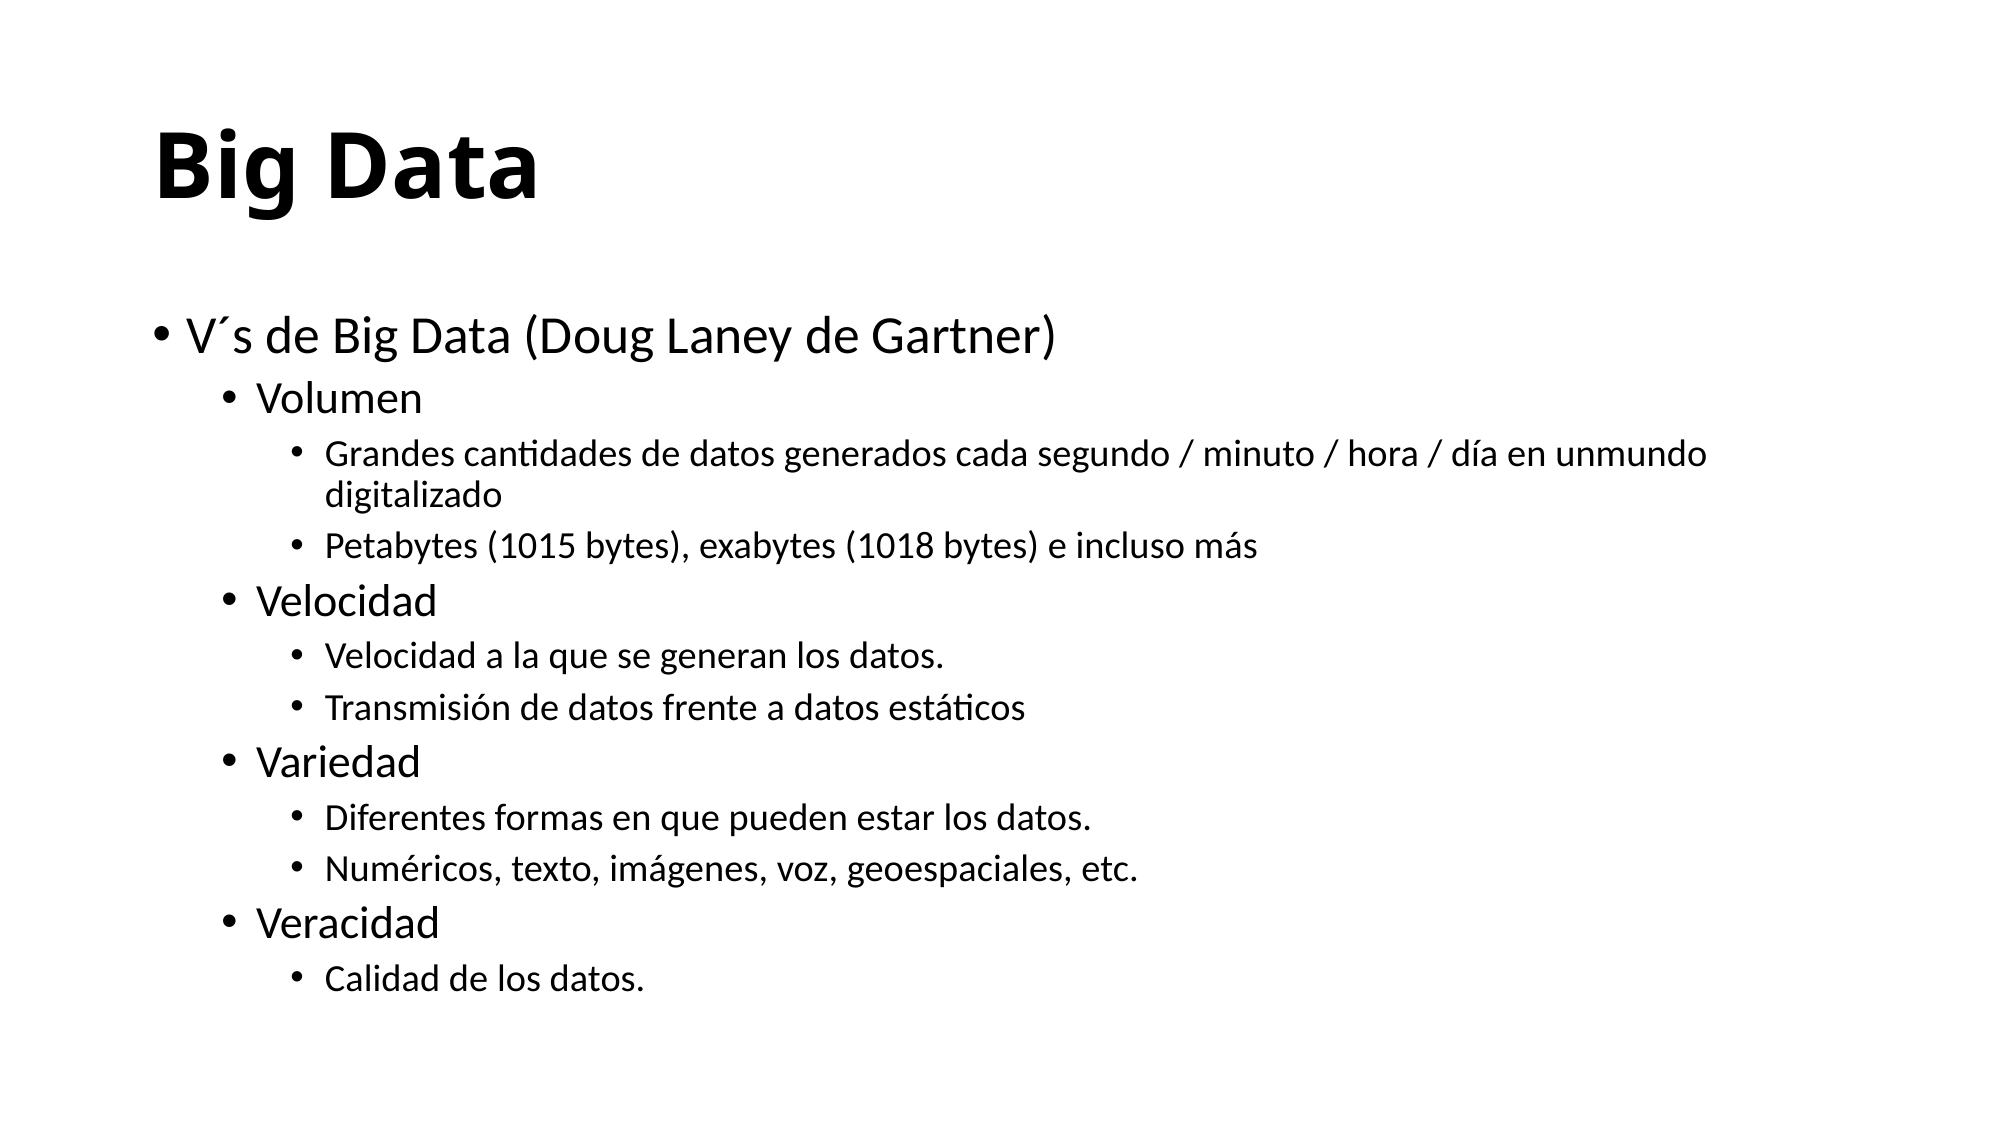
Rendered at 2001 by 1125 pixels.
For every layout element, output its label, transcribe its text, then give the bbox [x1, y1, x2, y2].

title Big Data [137, 59, 1863, 278]
list V´s de Big Data (Doug Laney de Gartner) Volumen Grandes cantidades de datos generados cada segundo / minuto / hora / día en unmundo digitalizado Petabytes (1015 bytes), exabytes (1018 bytes) e incluso más Velocidad Velocidad a la que se generan los datos. Transmisión de datos frente a datos estáticos Variedad Diferentes formas en que pueden estar los datos. Numéricos, texto, imágenes, voz, geoespaciales, etc. Veracidad Calidad de los datos. [137, 299, 1863, 1014]
